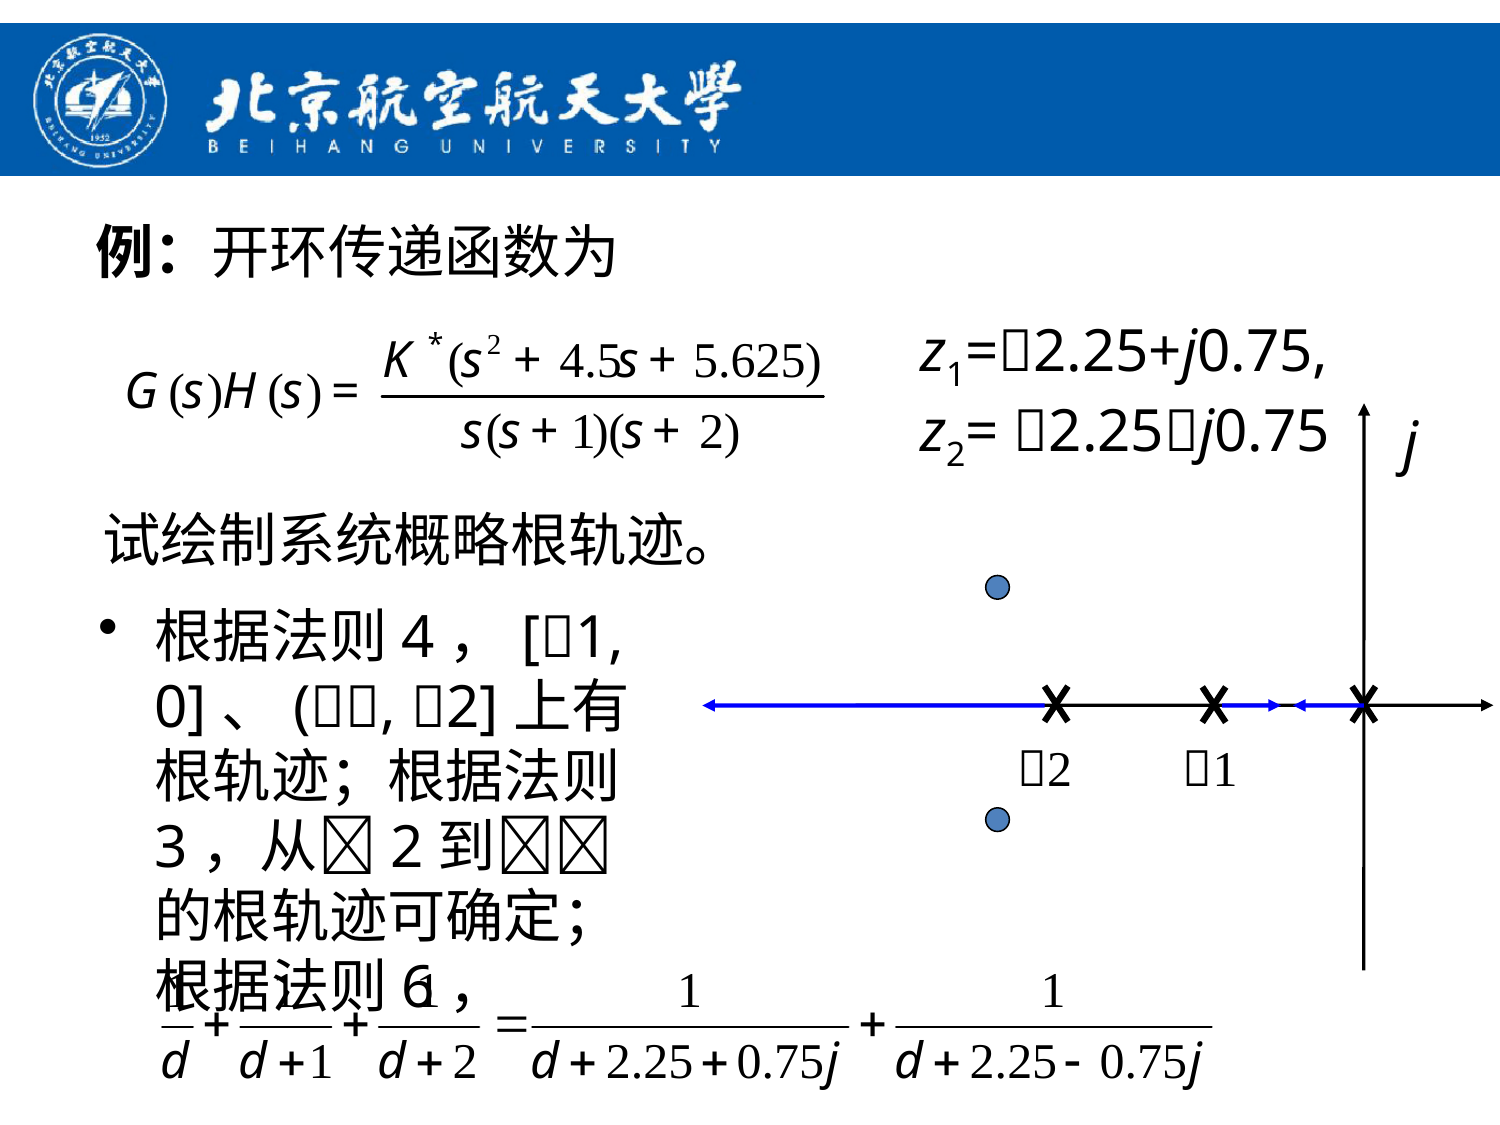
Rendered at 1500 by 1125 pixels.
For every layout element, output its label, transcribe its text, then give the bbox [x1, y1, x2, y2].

text_box [985, 575, 1010, 600]
text_box [1381, 699, 1494, 712]
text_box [1351, 686, 1376, 723]
picture [0, 23, 1500, 176]
text_box [702, 699, 1039, 712]
text_box 试绘制系统概略根轨迹。 [87, 496, 759, 581]
text_box 2 [1002, 728, 1087, 804]
text_box j [1389, 398, 1434, 483]
text_box 1 [1167, 728, 1253, 804]
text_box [153, 960, 1223, 1099]
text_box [1044, 685, 1069, 722]
text_box [985, 807, 1010, 832]
text_box 根据法则4，[1, 0]、(, 2]上有根轨迹；根据法则3，从2到的根轨迹可确定；根据法则6， [83, 591, 685, 1027]
text_box [1292, 699, 1346, 712]
text_box z1=2.25+j0.75, z2= 2.25j0.75 [905, 305, 1436, 525]
text_box [1232, 699, 1281, 712]
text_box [1202, 686, 1227, 723]
text_box 例：开环传递函数为 [80, 207, 1500, 293]
text_box [1357, 403, 1371, 684]
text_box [123, 321, 834, 468]
